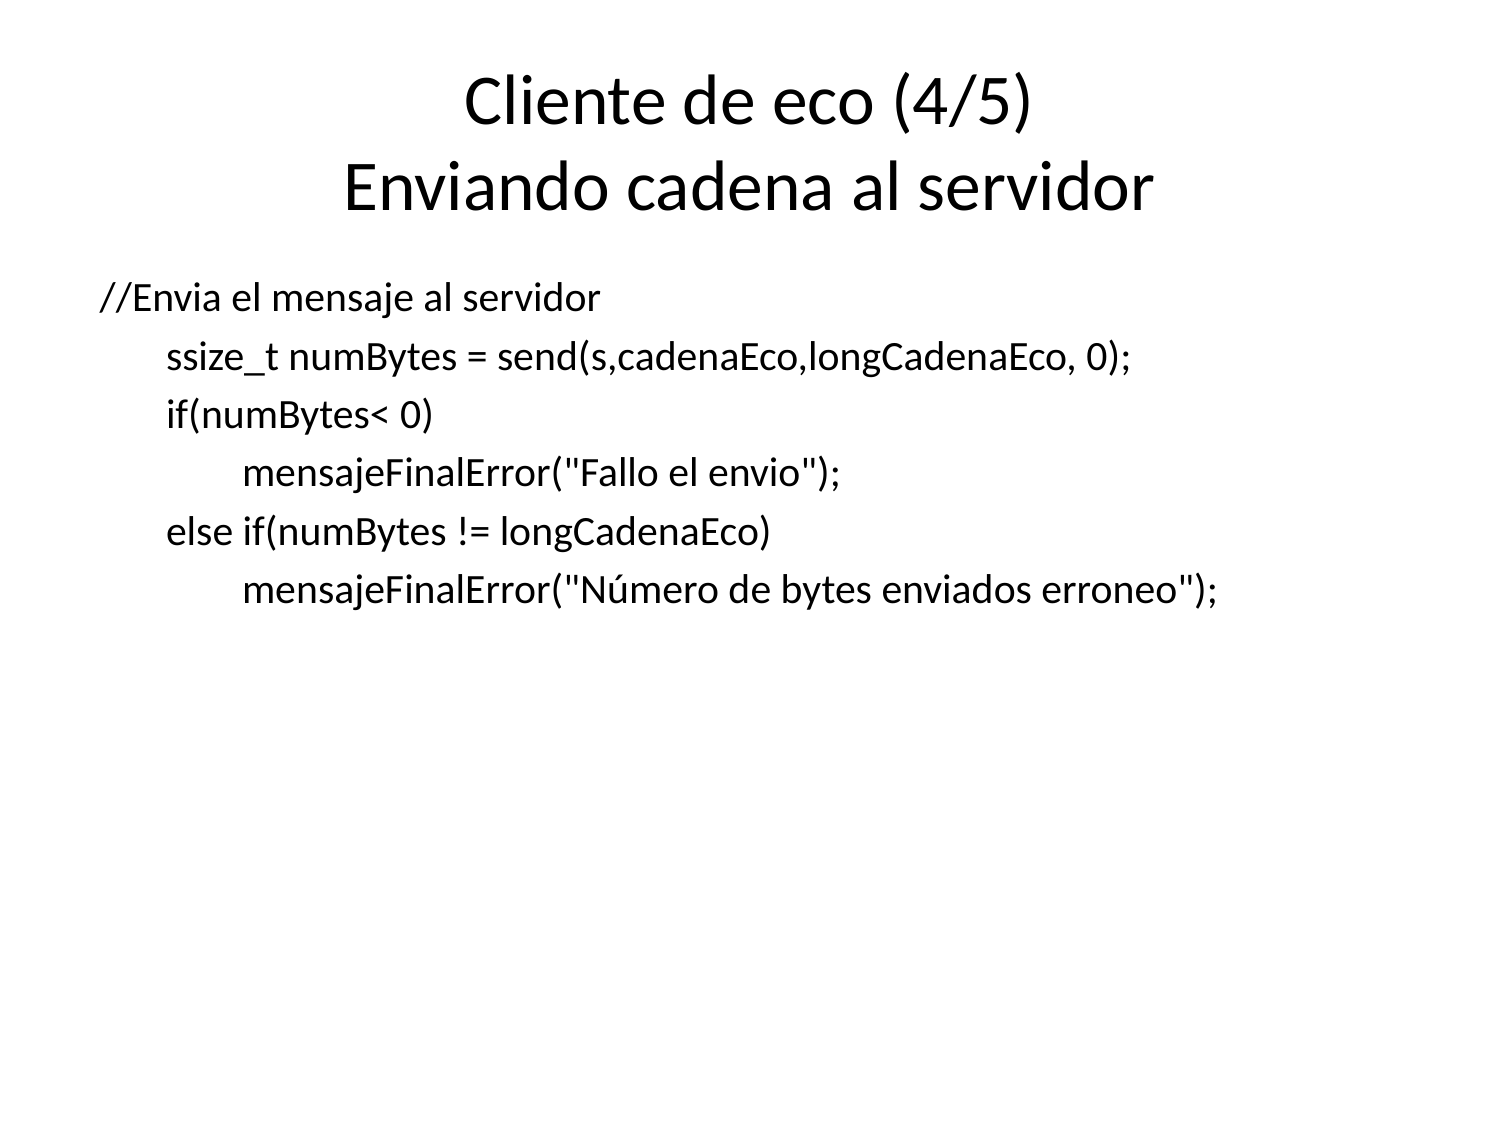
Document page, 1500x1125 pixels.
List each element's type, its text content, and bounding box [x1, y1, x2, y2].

list //Envia el mensaje al servidor ssize_t numBytes = send(s,cadenaEco,longCadenaEco, 0); if(numBytes< 0) mensajeFinalError("Fallo el envio"); else if(numBytes != longCadenaEco) mensajeFinalError("Número de bytes enviados erroneo"); [75, 262, 1425, 1005]
title Cliente de eco (4/5) Enviando cadena al servidor [75, 45, 1425, 233]
